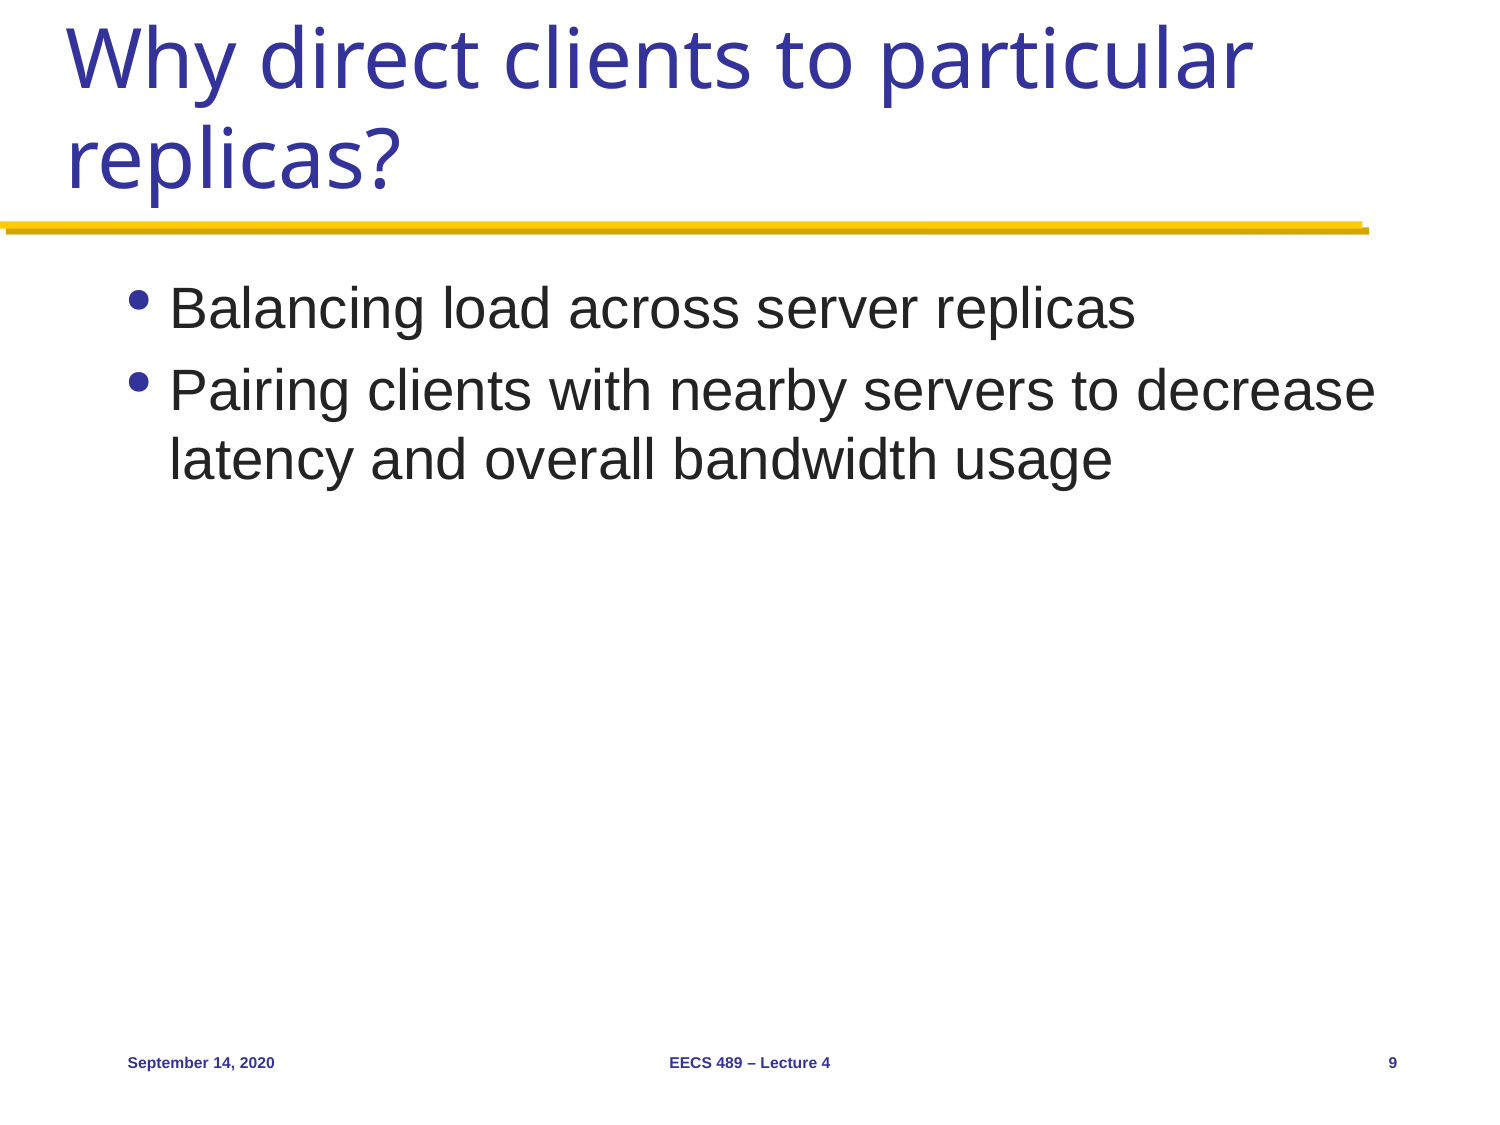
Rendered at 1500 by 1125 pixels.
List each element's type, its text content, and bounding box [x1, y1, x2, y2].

list Balancing load across server replicas Pairing clients with nearby servers to decrease latency and overall bandwidth usage [112, 262, 1413, 988]
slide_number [112, 1024, 426, 1101]
footer EECS 489 – Lecture 4 [512, 1024, 988, 1101]
slide_number 9 [1312, 1024, 1413, 1101]
title Why direct clients to particular replicas? [49, 24, 1451, 213]
